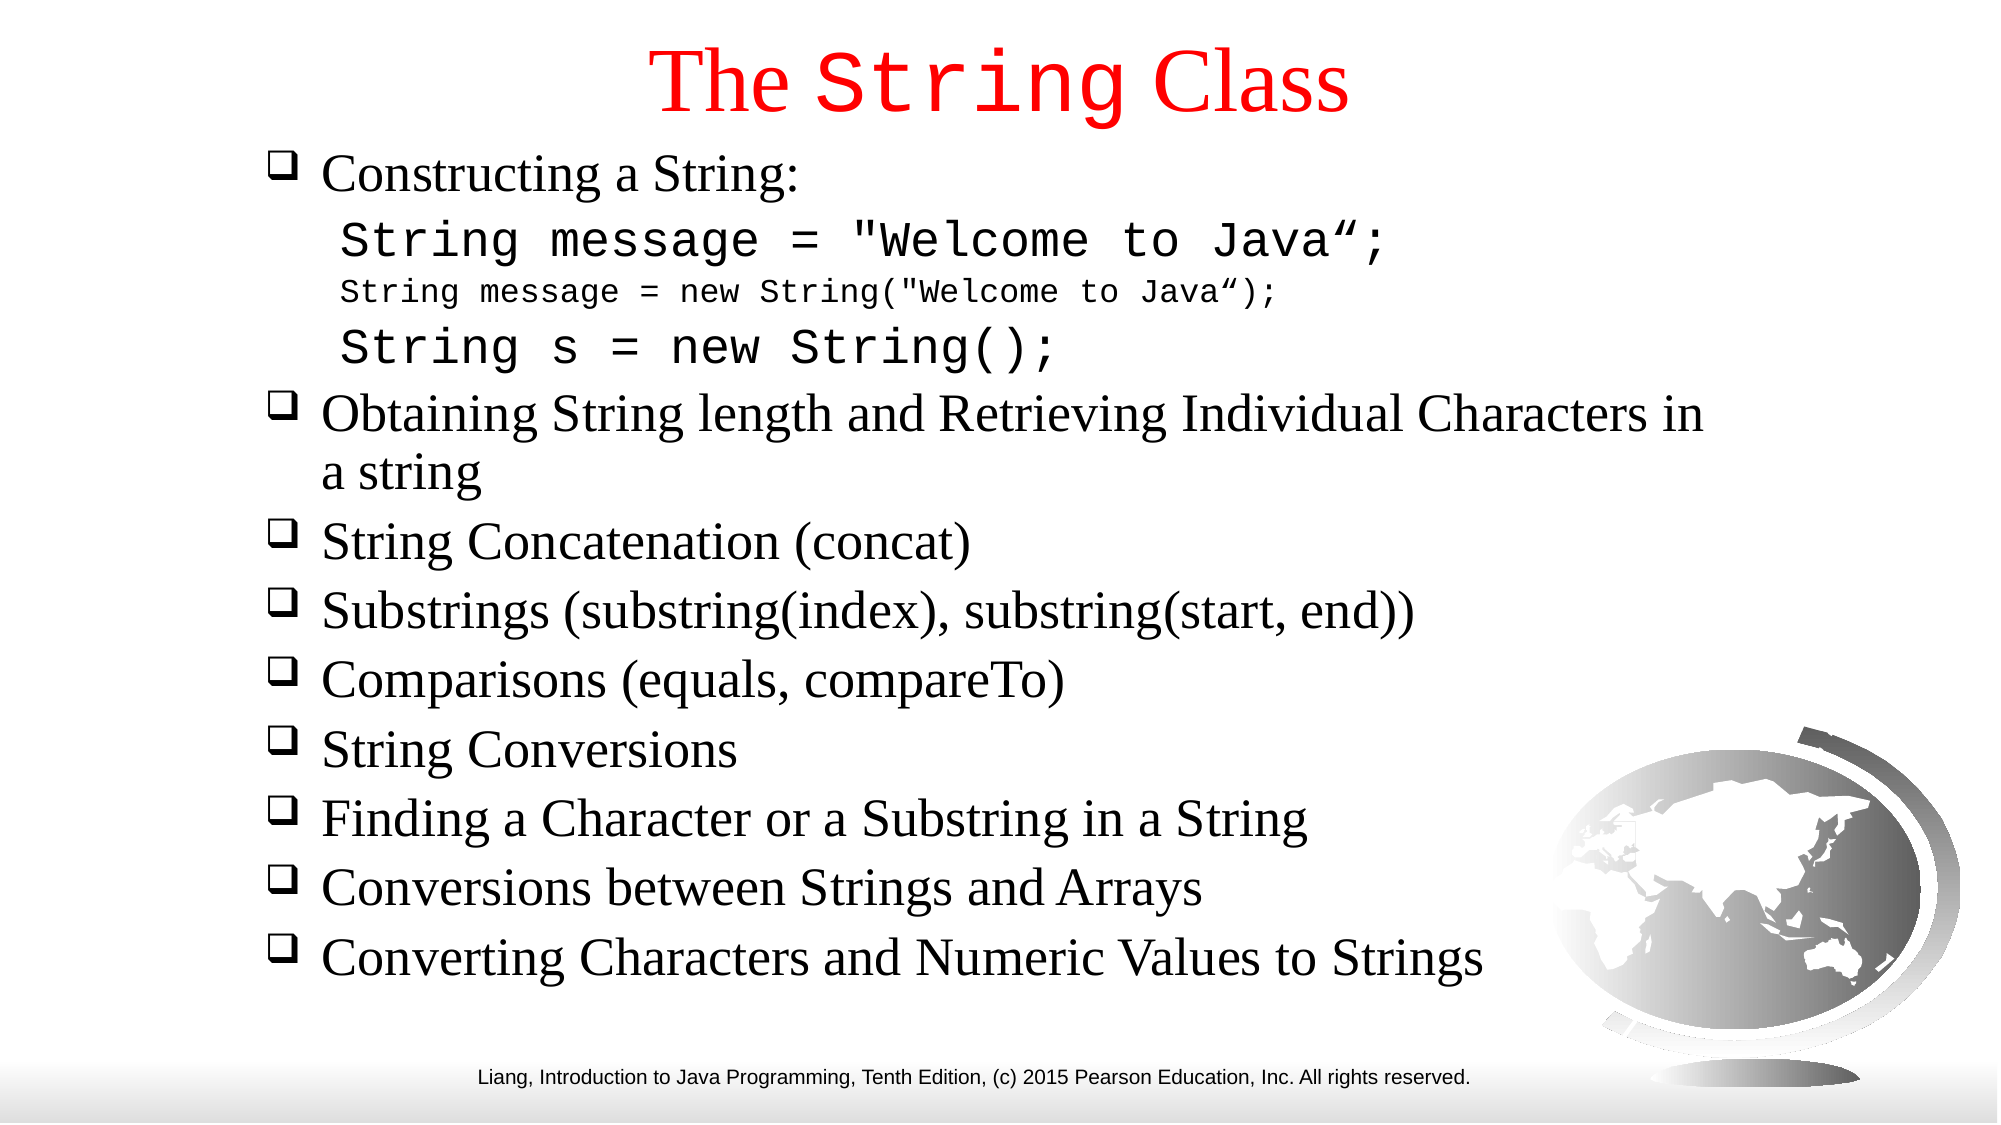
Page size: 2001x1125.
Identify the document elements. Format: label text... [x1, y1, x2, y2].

slide_number [1433, 1049, 1850, 1125]
title The String Class [362, 0, 1638, 137]
list Constructing a String: String message = "Welcome to Java“; String message = new String("Welcome to Java“); String s = new String(); Obtaining String length and Retrieving Individual Characters in a string String Concatenation (concat) Substrings (substring(index), substring(start, end)) Comparisons (equals, compareTo) String Conversions Finding a Character or a Substring in a String Conversions between Strings and Arrays Converting Characters and Numeric Values to Strings [249, 137, 1750, 1088]
